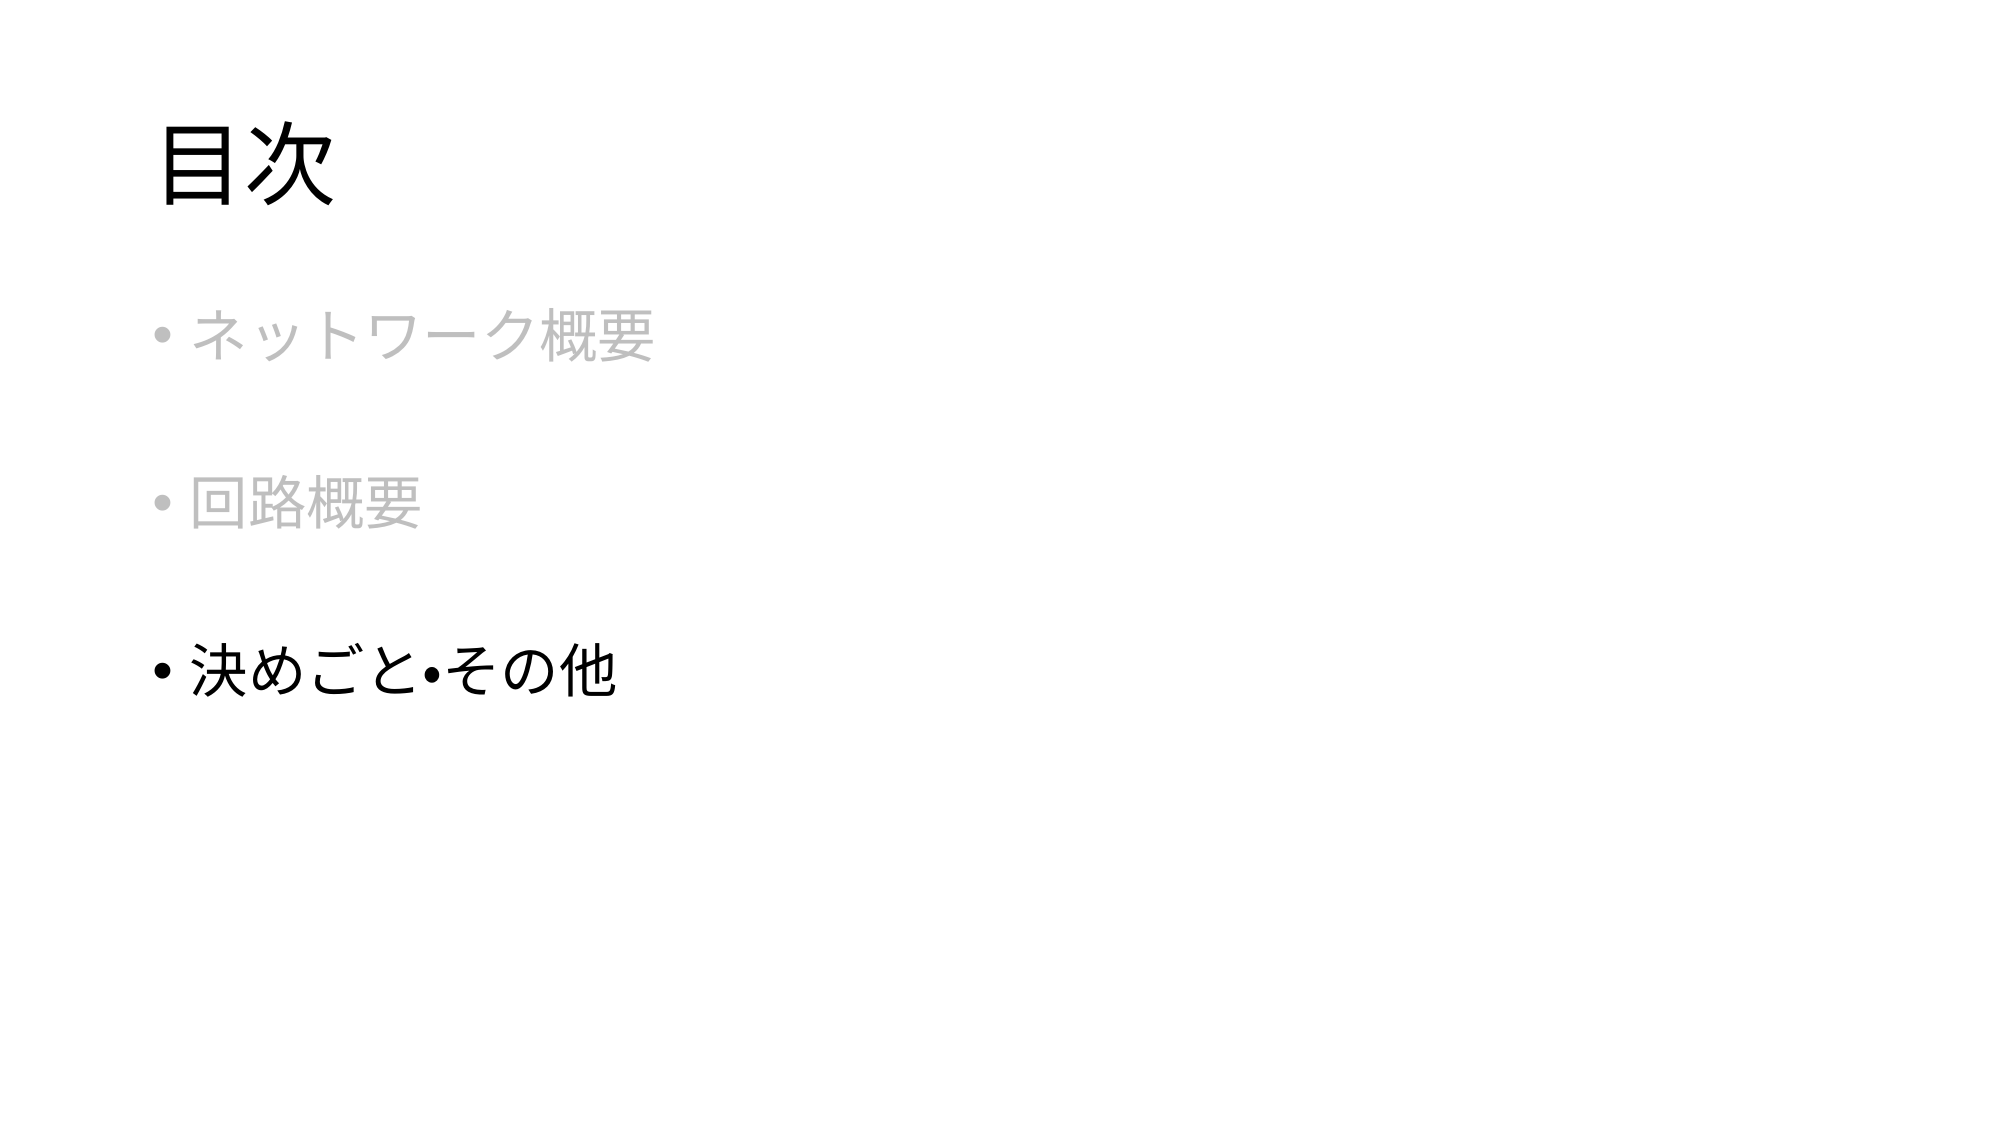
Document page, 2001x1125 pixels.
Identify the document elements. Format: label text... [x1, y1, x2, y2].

list ネットワーク概要 回路概要 決めごと・その他 [137, 299, 1863, 1014]
title 目次 [137, 59, 1863, 278]
